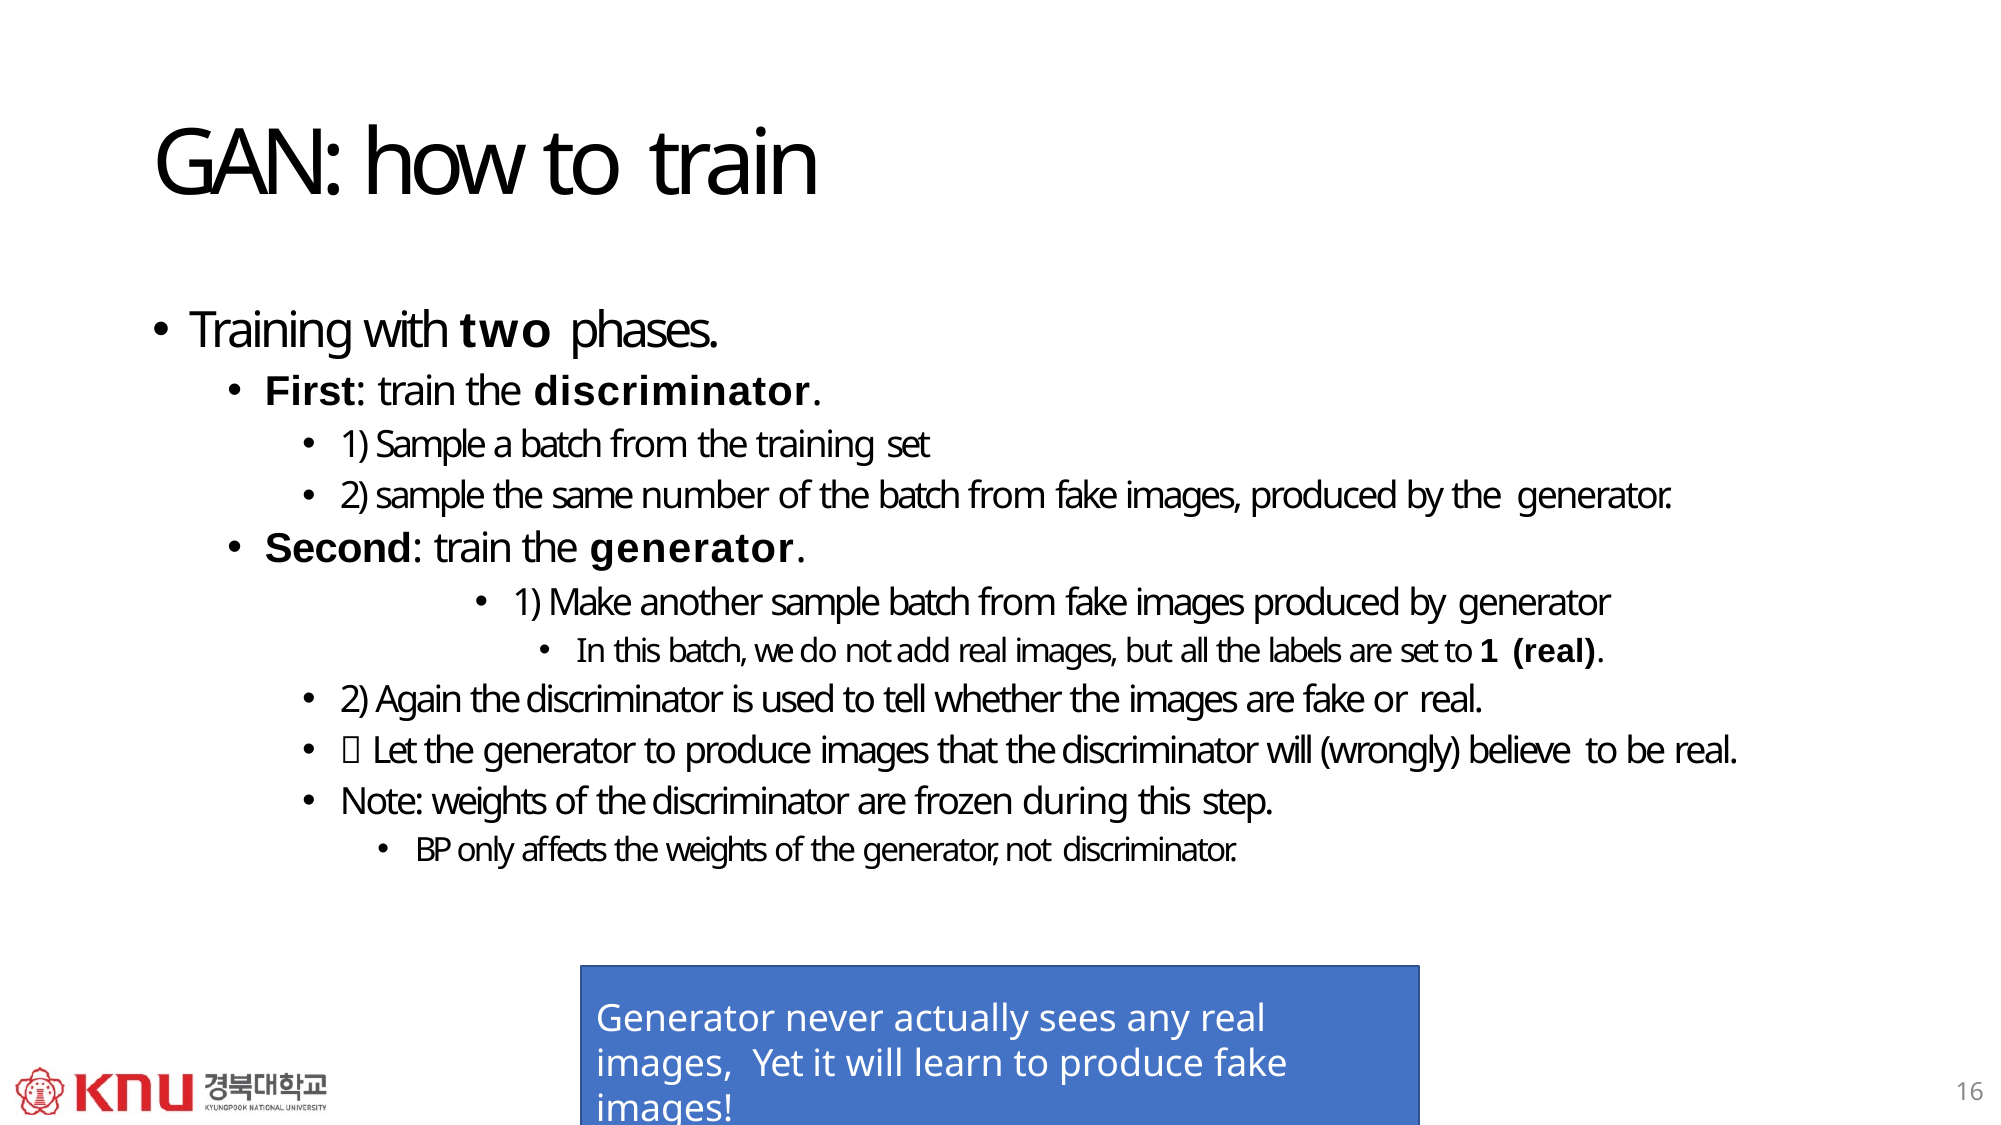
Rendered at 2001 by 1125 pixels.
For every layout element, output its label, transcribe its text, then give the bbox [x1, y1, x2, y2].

text_box Generator never actually sees any real images, Yet it will learn to produce fake images! [580, 966, 1419, 1125]
text_box Training with two phases. First: train the discriminator. 1) Sample a batch from the training set 2) sample the same number of the batch from fake images, produced by the generator. Second: train the generator. 1) Make another sample batch from fake images produced by generator In this batch, we do not add real images, but all the labels are set to 1 (real). 2) Again the discriminator is used to tell whether the images are fake or real.  Let the generator to produce images that the discriminator will (wrongly) believe to be real. Note: weights of the discriminator are frozen during this step. BP only affects the weights of the generator, not discriminator. [150, 288, 1810, 869]
picture [15, 1067, 327, 1115]
text_box 16 [1953, 1073, 1986, 1106]
title GAN: how to train [150, 100, 922, 288]
